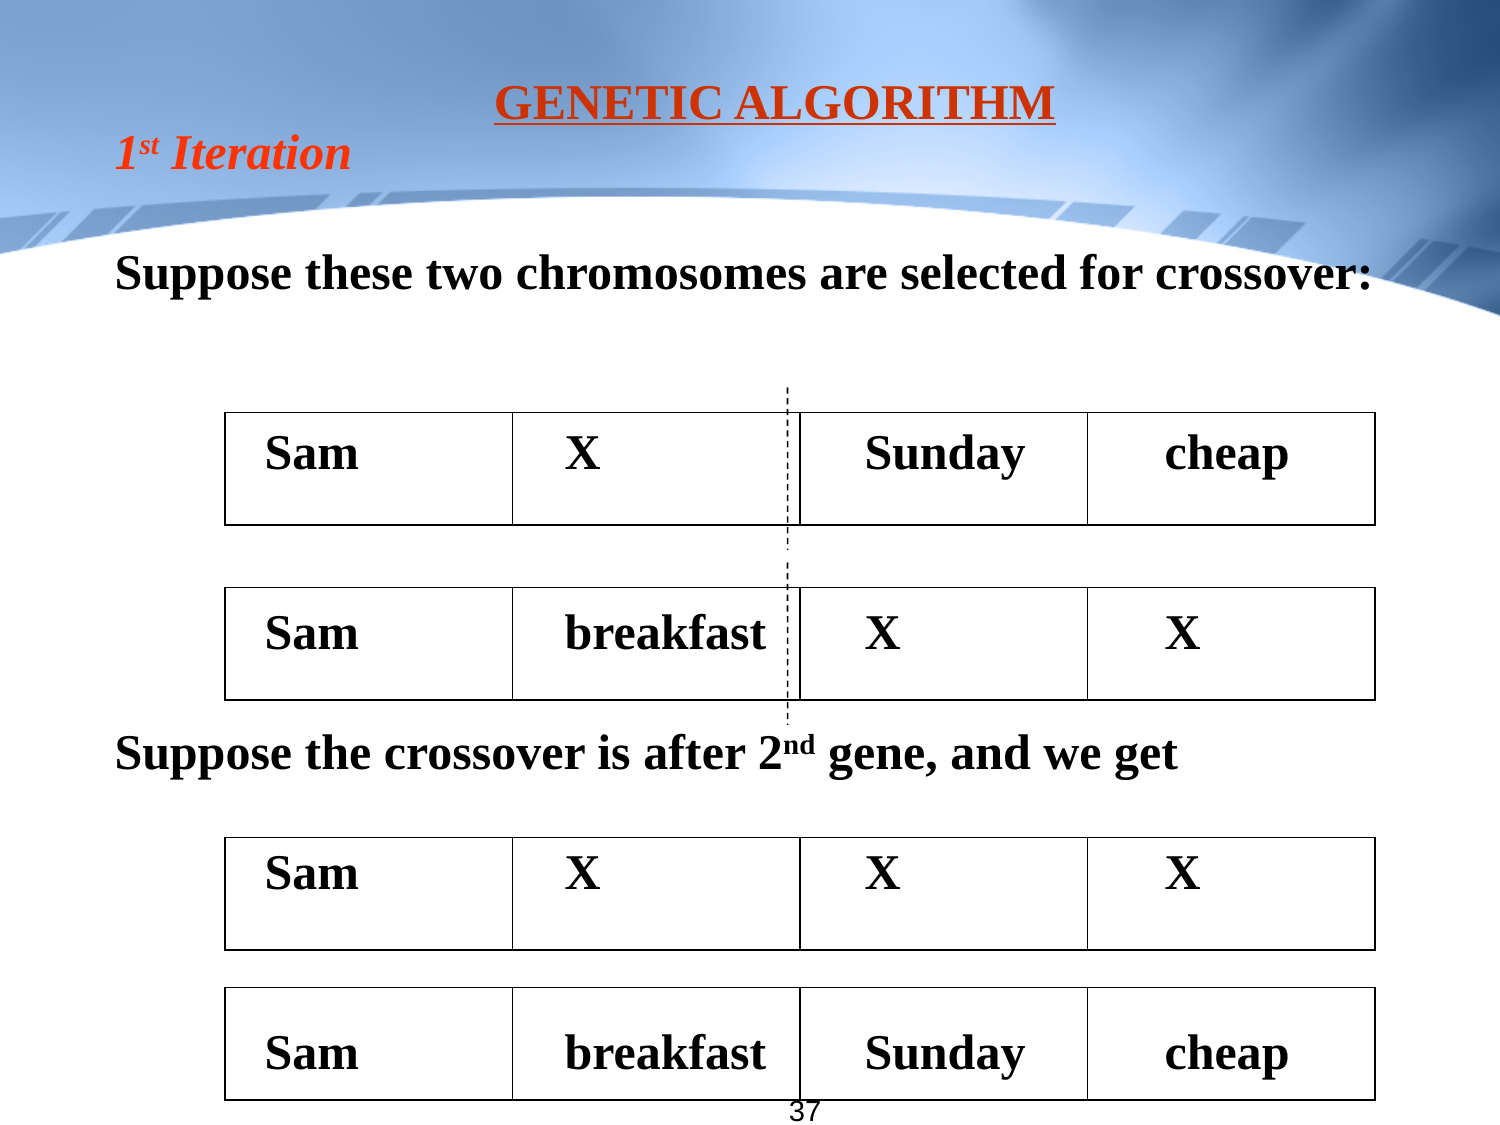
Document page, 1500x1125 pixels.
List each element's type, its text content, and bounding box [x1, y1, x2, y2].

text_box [224, 412, 1376, 526]
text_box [224, 987, 1376, 1101]
text_box GENETIC ALGORITHM [187, 62, 1363, 138]
slide_number 37 [213, 1088, 1397, 1125]
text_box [224, 837, 1376, 951]
text_box 1st Iteration Suppose these two chromosomes are selected for crossover: Sam X Sunday cheap Sam breakfast X X Suppose the crossover is after 2nd gene, and we get Sam X X X Sam breakfast Sunday cheap [99, 112, 1442, 1088]
picture [0, 0, 1500, 1125]
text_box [224, 587, 1376, 701]
